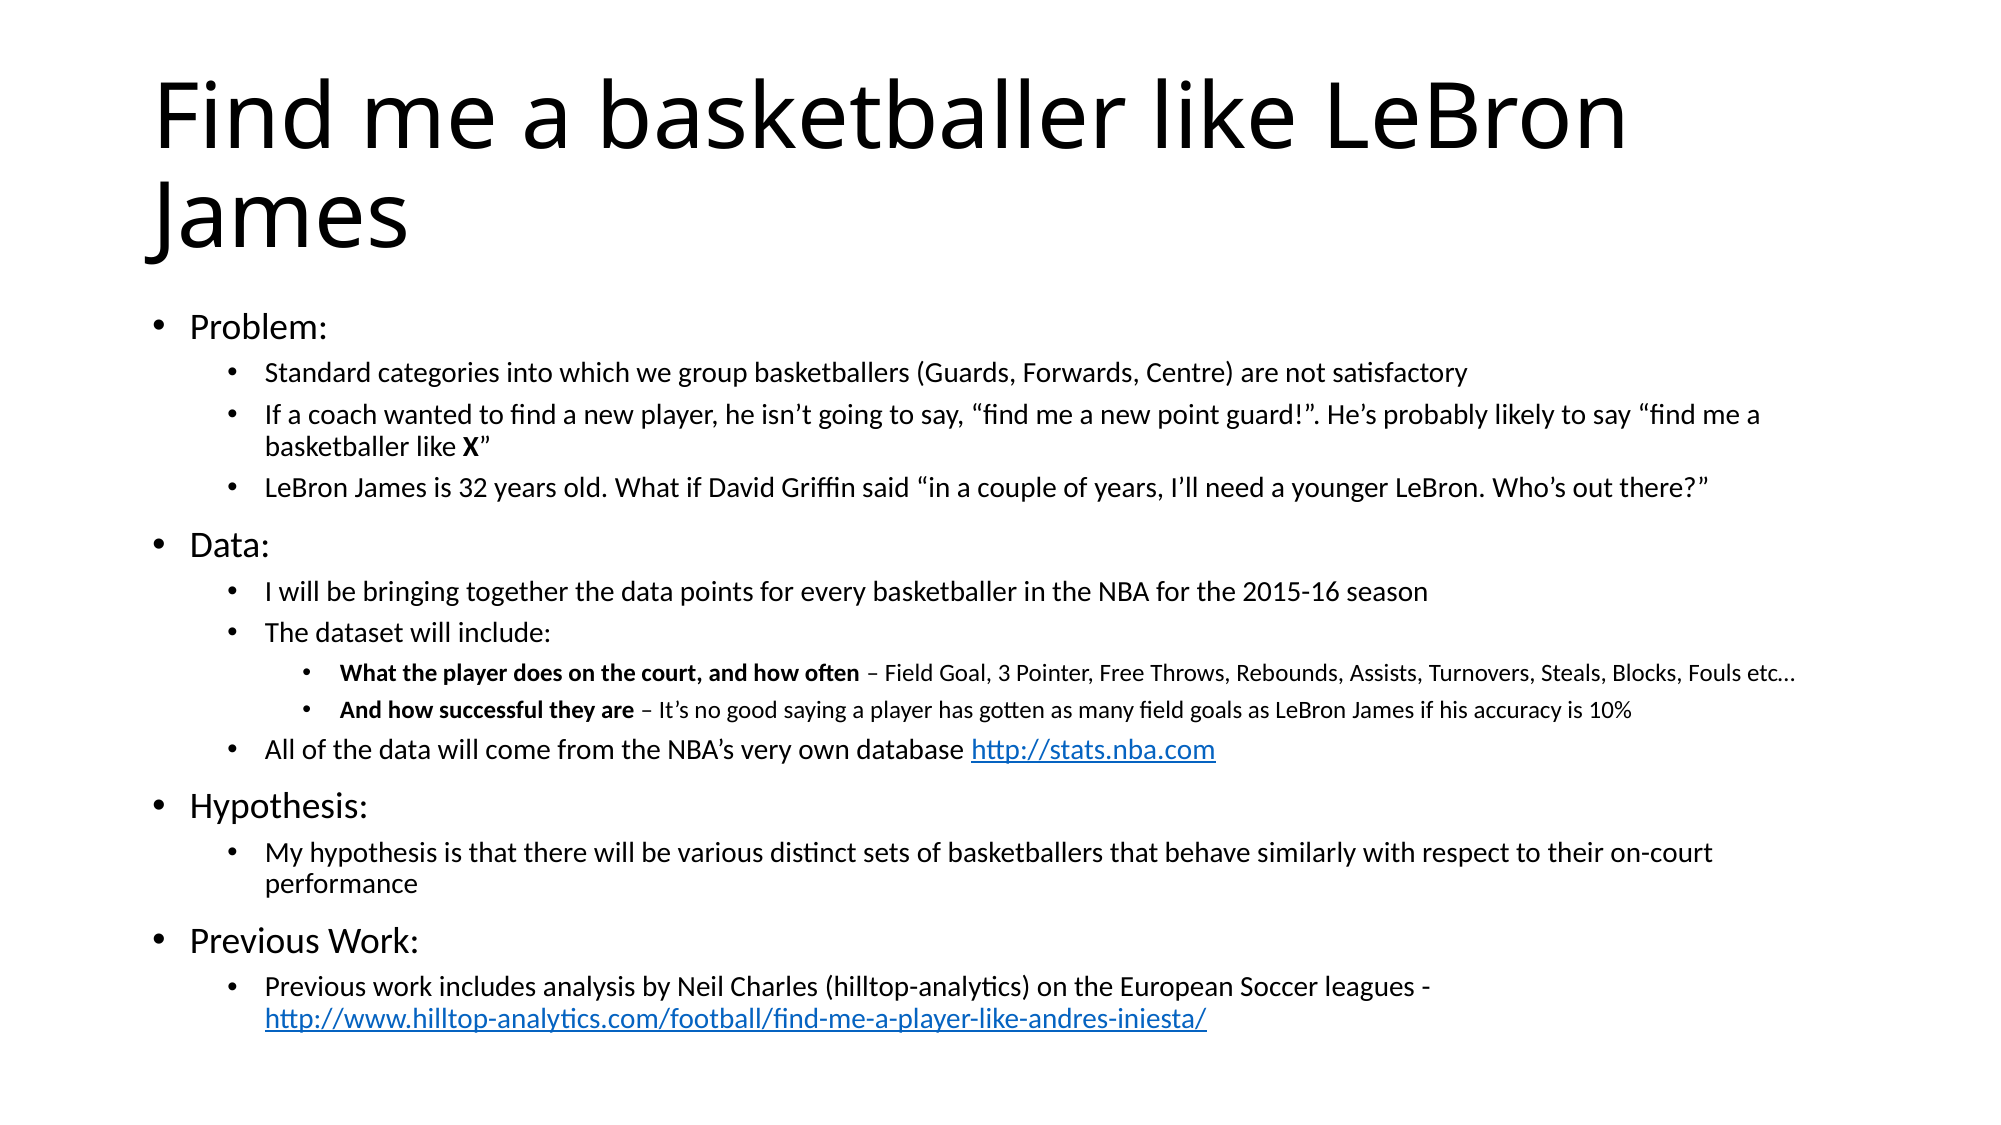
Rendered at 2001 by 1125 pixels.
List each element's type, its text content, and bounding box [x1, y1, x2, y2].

list Problem: Standard categories into which we group basketballers (Guards, Forwards, Centre) are not satisfactory If a coach wanted to find a new player, he isn’t going to say, “find me a new point guard!”. He’s probably likely to say “find me a basketballer like X” LeBron James is 32 years old. What if David Griffin said “in a couple of years, I’ll need a younger LeBron. Who’s out there?” Data: I will be bringing together the data points for every basketballer in the NBA for the 2015-16 season The dataset will include: What the player does on the court, and how often – Field Goal, 3 Pointer, Free Throws, Rebounds, Assists, Turnovers, Steals, Blocks, Fouls etc… And how successful they are – It’s no good saying a player has gotten as many field goals as LeBron James if his accuracy is 10% All of the data will come from the NBA’s very own database http://stats.nba.com Hypothesis: My hypothesis is that there will be various distinct sets of basketballers that behave similarly with respect to their on-court performance Previous Work: Previous work includes analysis by Neil Charles (hilltop-analytics) on the European Soccer leagues - http://www.hilltop-analytics.com/football/find-me-a-player-like-andres-iniesta/ [137, 299, 1863, 1014]
title Find me a basketballer like LeBron James [137, 59, 1863, 278]
